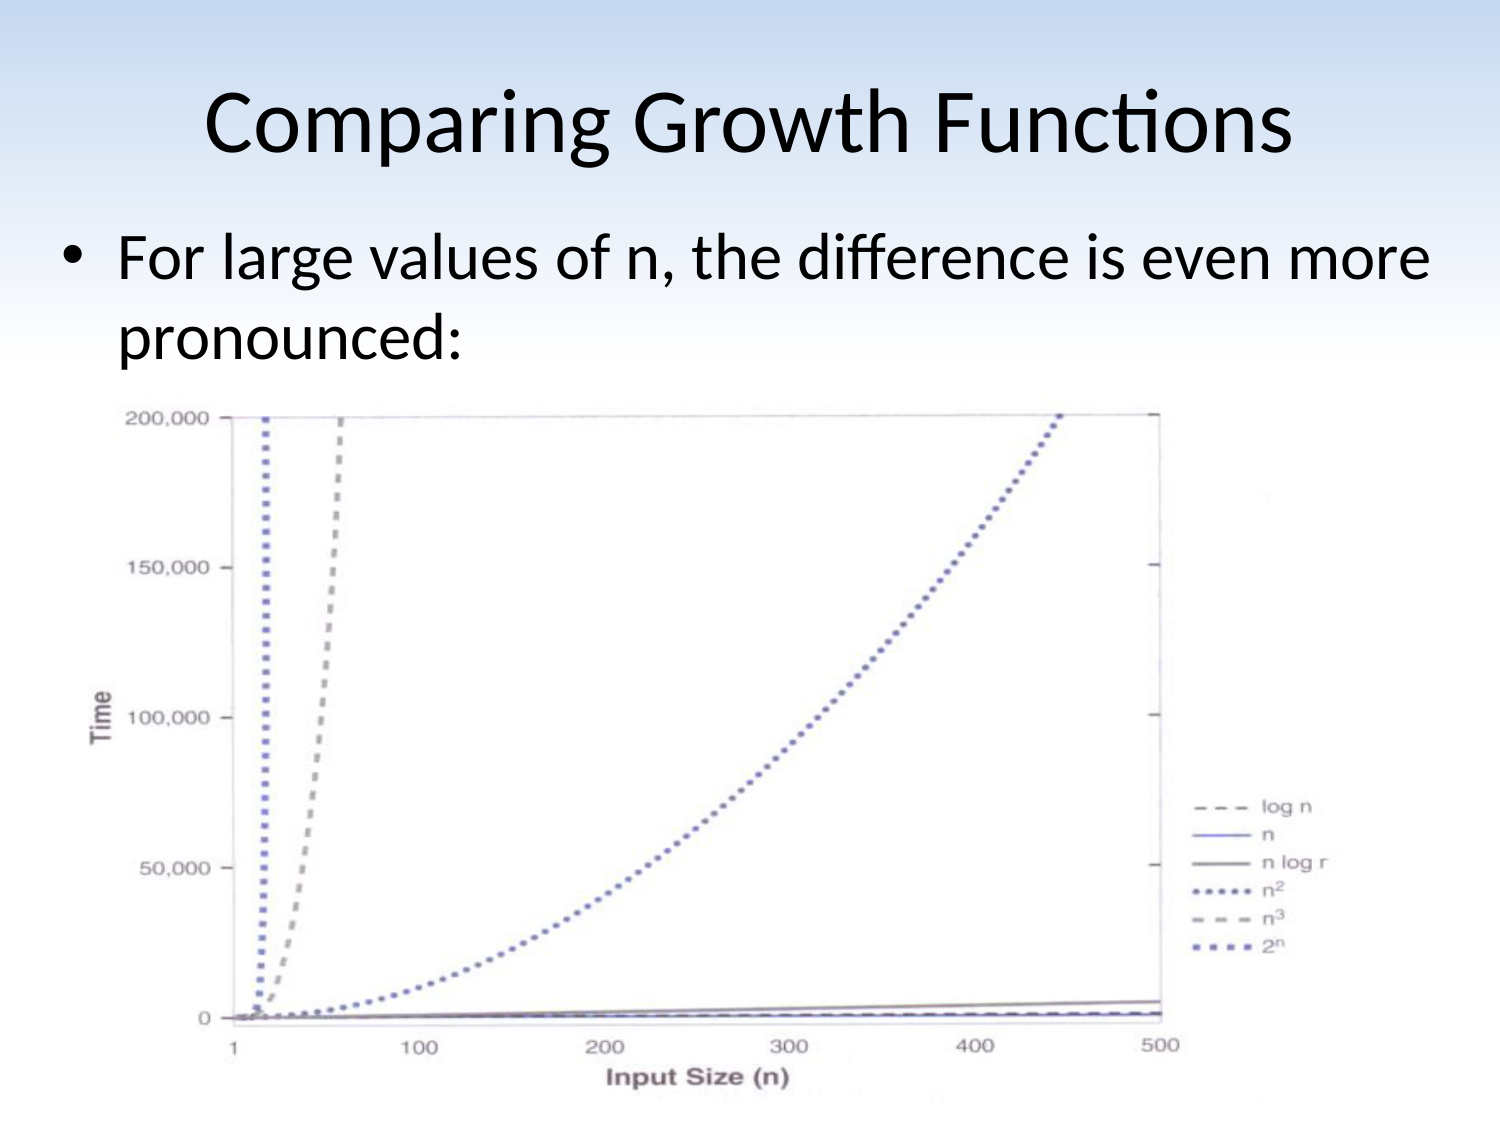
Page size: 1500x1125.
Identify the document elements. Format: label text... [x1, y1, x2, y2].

list For large values of n, the difference is even more pronounced: [46, 205, 1473, 1043]
title Comparing Growth Functions [28, 45, 1473, 186]
picture [46, 384, 1368, 1103]
